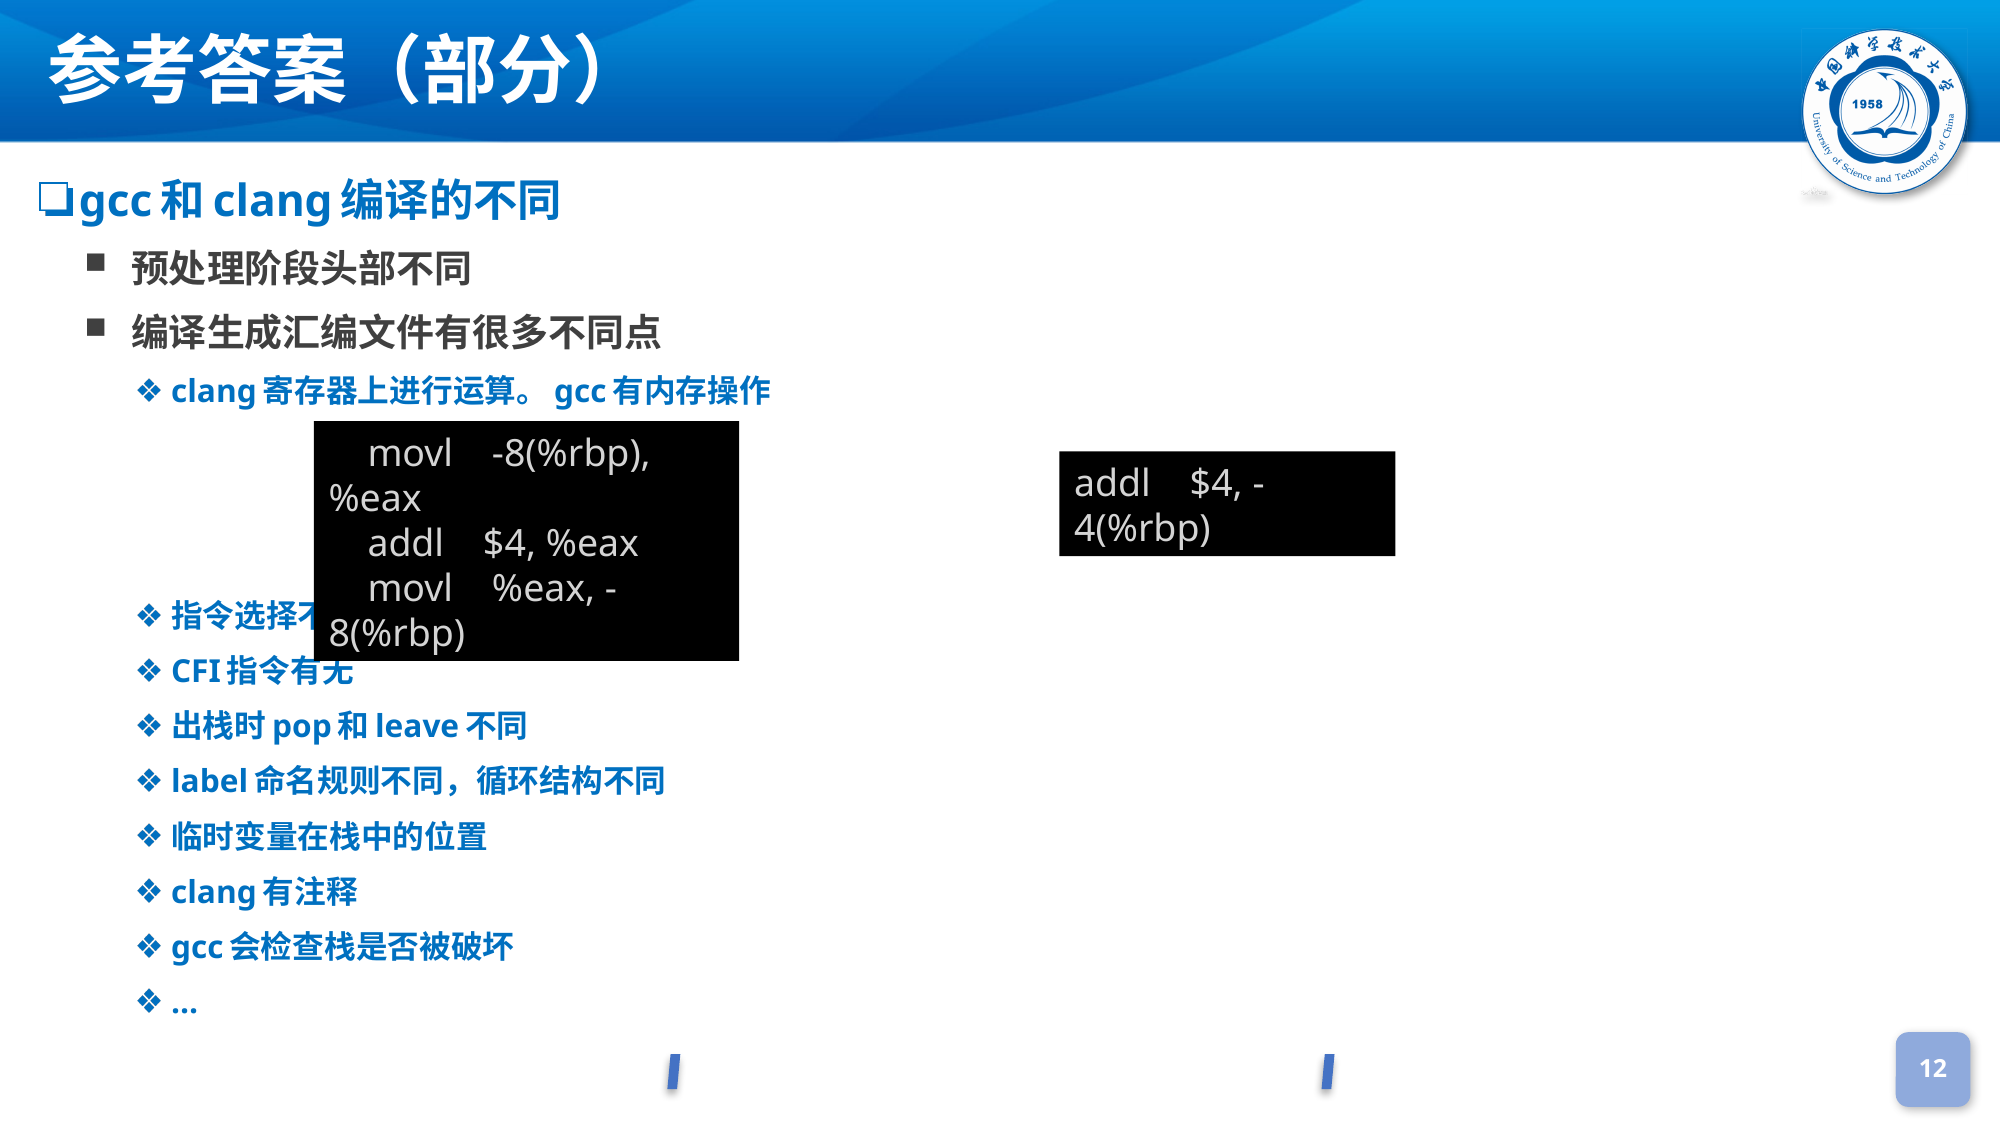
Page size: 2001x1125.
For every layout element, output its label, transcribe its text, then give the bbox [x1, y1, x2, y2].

picture [137, 988, 161, 1013]
footer [662, 1042, 1338, 1103]
picture [137, 823, 161, 847]
list gcc和clang编译的不同 预处理阶段头部不同 编译生成汇编文件有很多不同点 clang寄存器上进行运算。gcc有内存操作 指令选择不同 CFI指令有无 出栈时pop和leave不同 label命名规则不同，循环结构不同 临时变量在栈中的位置 clang有注释 gcc会检查栈是否被破坏 … [24, 154, 1977, 1034]
text_box movl -8(%rbp), %eax addl $4, %eax movl %eax, -8(%rbp) [313, 421, 740, 661]
title 参考答案（部分） [32, 22, 1619, 124]
picture [137, 878, 161, 903]
picture [39, 182, 73, 216]
picture [137, 603, 161, 627]
picture [137, 713, 161, 737]
text_box addl $4, -4(%rbp) [1059, 451, 1396, 557]
picture [137, 768, 161, 792]
picture [137, 378, 161, 402]
picture [137, 658, 161, 682]
picture [0, 0, 2000, 154]
picture [137, 933, 161, 958]
